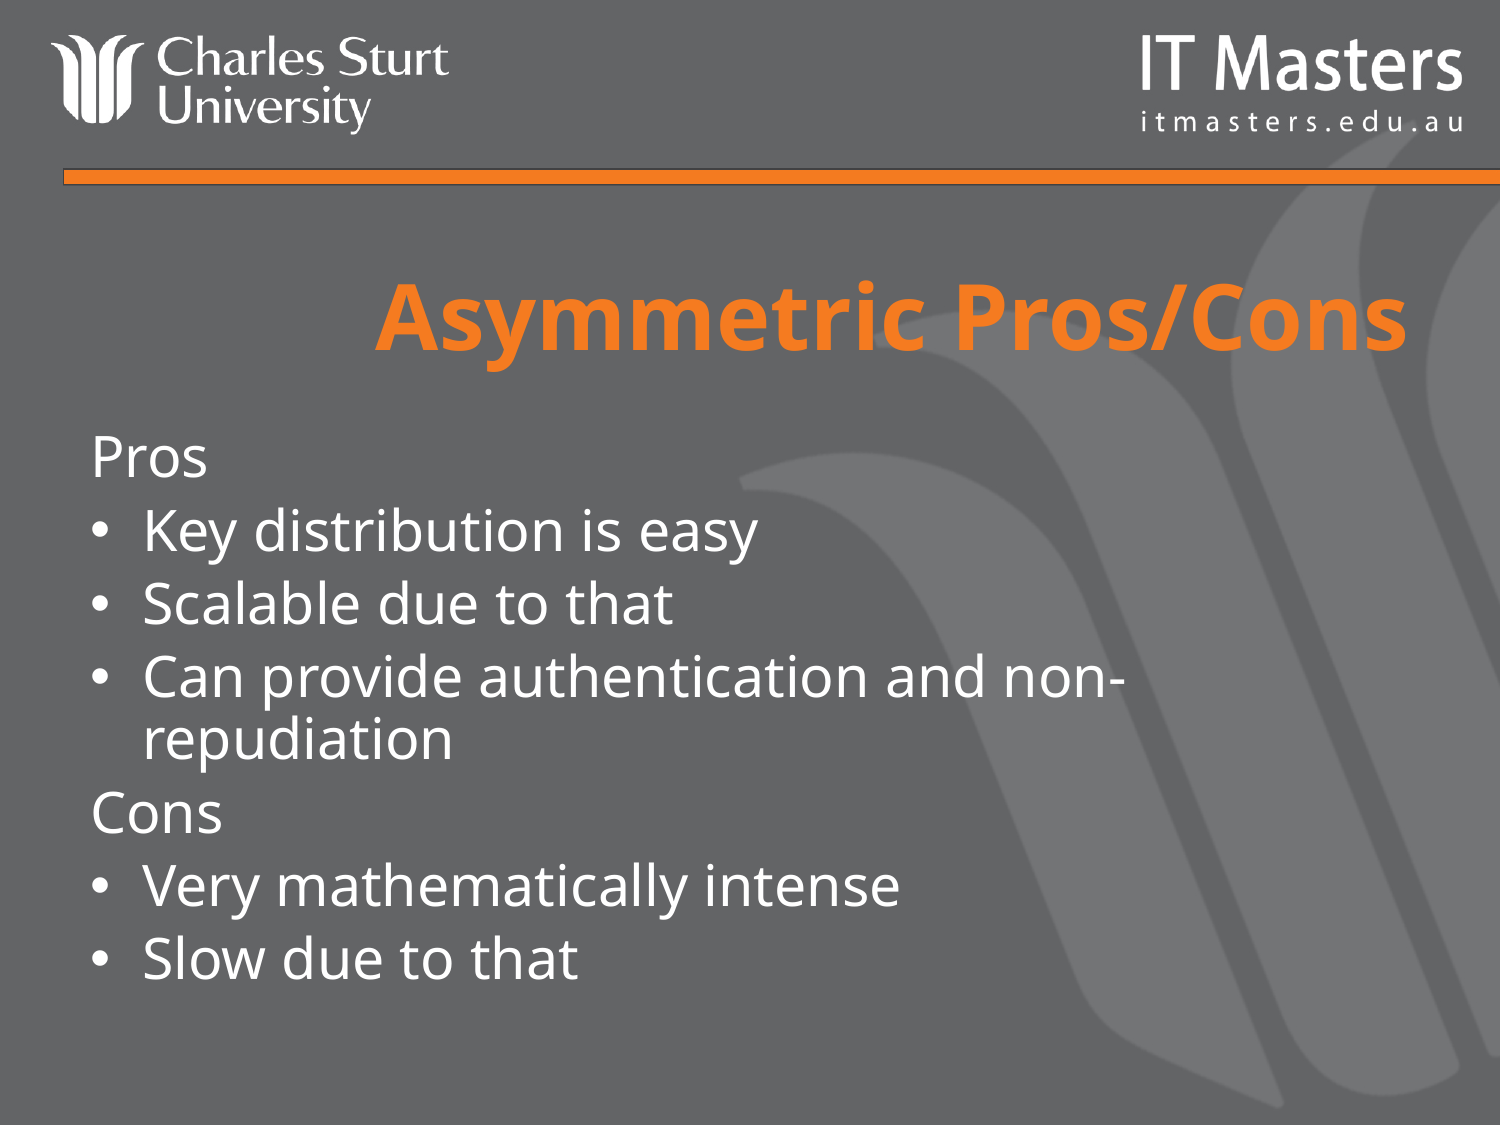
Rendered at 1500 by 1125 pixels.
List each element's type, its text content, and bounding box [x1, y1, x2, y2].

title Asymmetric Pros/Cons [75, 219, 1425, 408]
list Pros Key distribution is easy Scalable due to that Can provide authentication and non-repudiation Cons Very mathematically intense Slow due to that [75, 420, 1425, 1005]
picture [0, 0, 1500, 1125]
